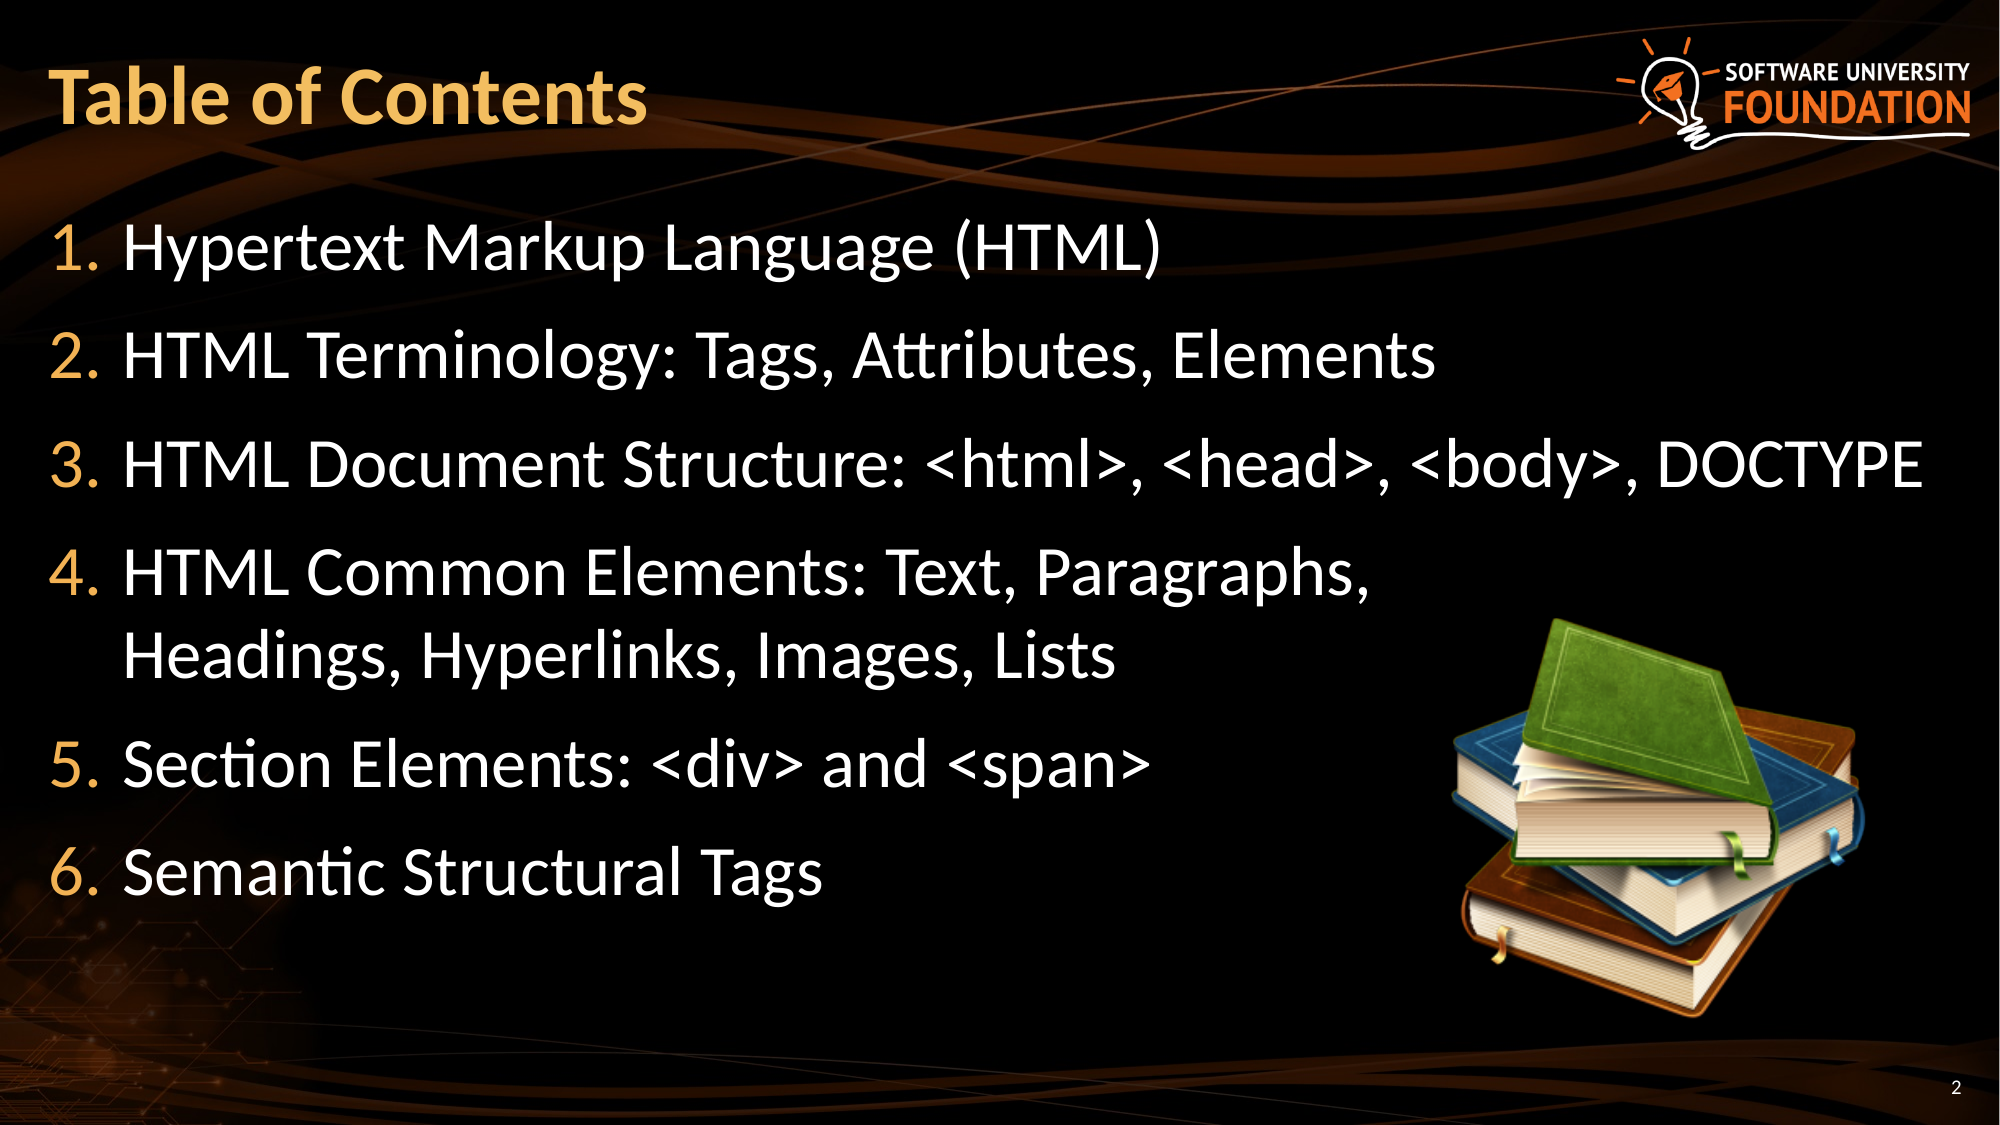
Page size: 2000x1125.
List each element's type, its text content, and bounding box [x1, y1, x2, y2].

list Hypertext Markup Language (HTML) HTML Terminology: Tags, Attributes, Elements HTML Document Structure: <html>, <head>, <body>, DOCTYPE HTML Common Elements: Text, Paragraphs, Headings, Hyperlinks, Images, Lists Section Elements: <div> and <span> Semantic Structural Tags [31, 195, 1968, 1103]
picture [0, 0, 2000, 1125]
slide_number 2 [1897, 1070, 1968, 1103]
title Table of Contents [30, 6, 1602, 189]
